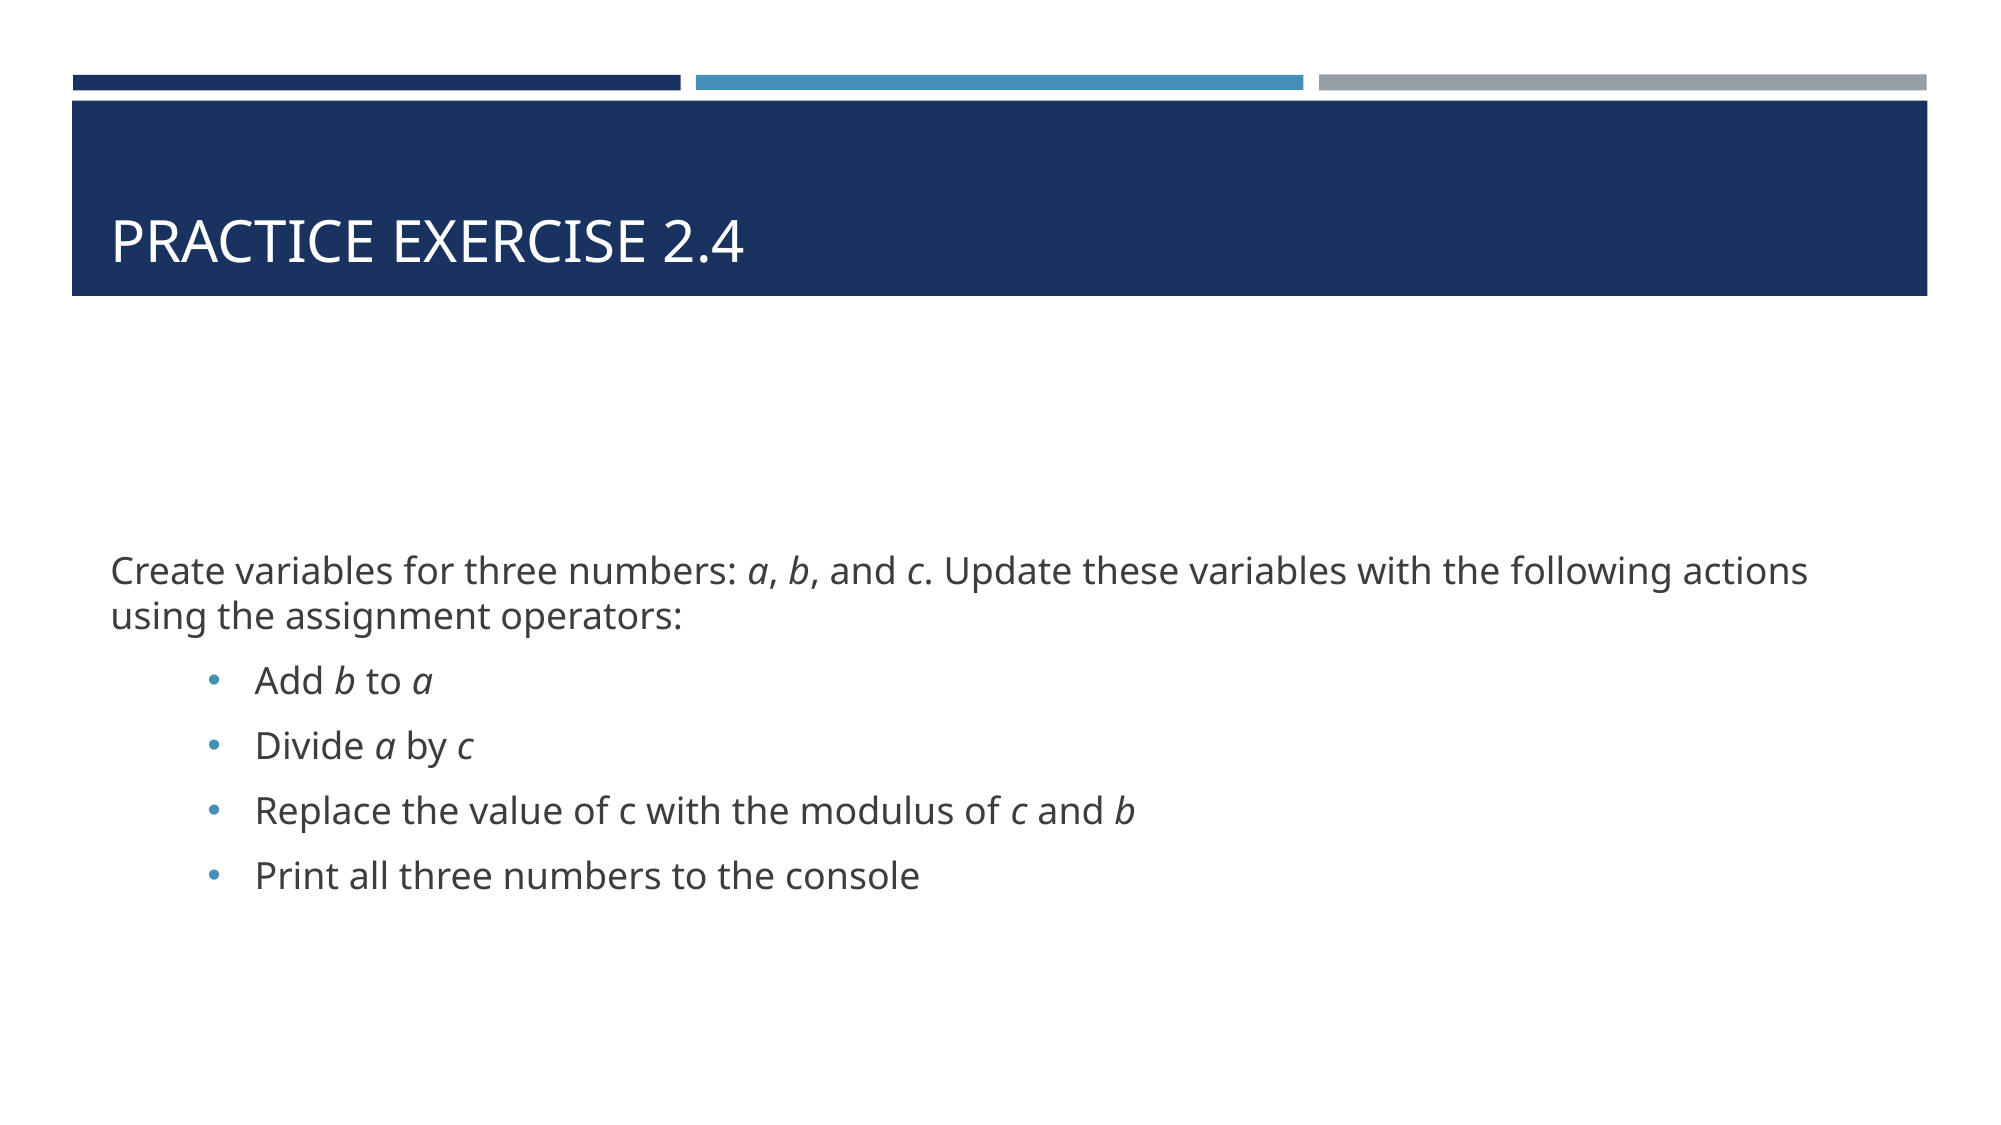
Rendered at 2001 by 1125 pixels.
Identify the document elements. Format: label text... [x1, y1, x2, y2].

list Create variables for three numbers: a, b, and c. Update these variables with the following actions using the assignment operators: Add b to a Divide a by c Replace the value of c with the modulus of c and b Print all three numbers to the console [95, 335, 1921, 1109]
title PRACTICE EXERCISE 2.4 [95, 115, 1905, 282]
